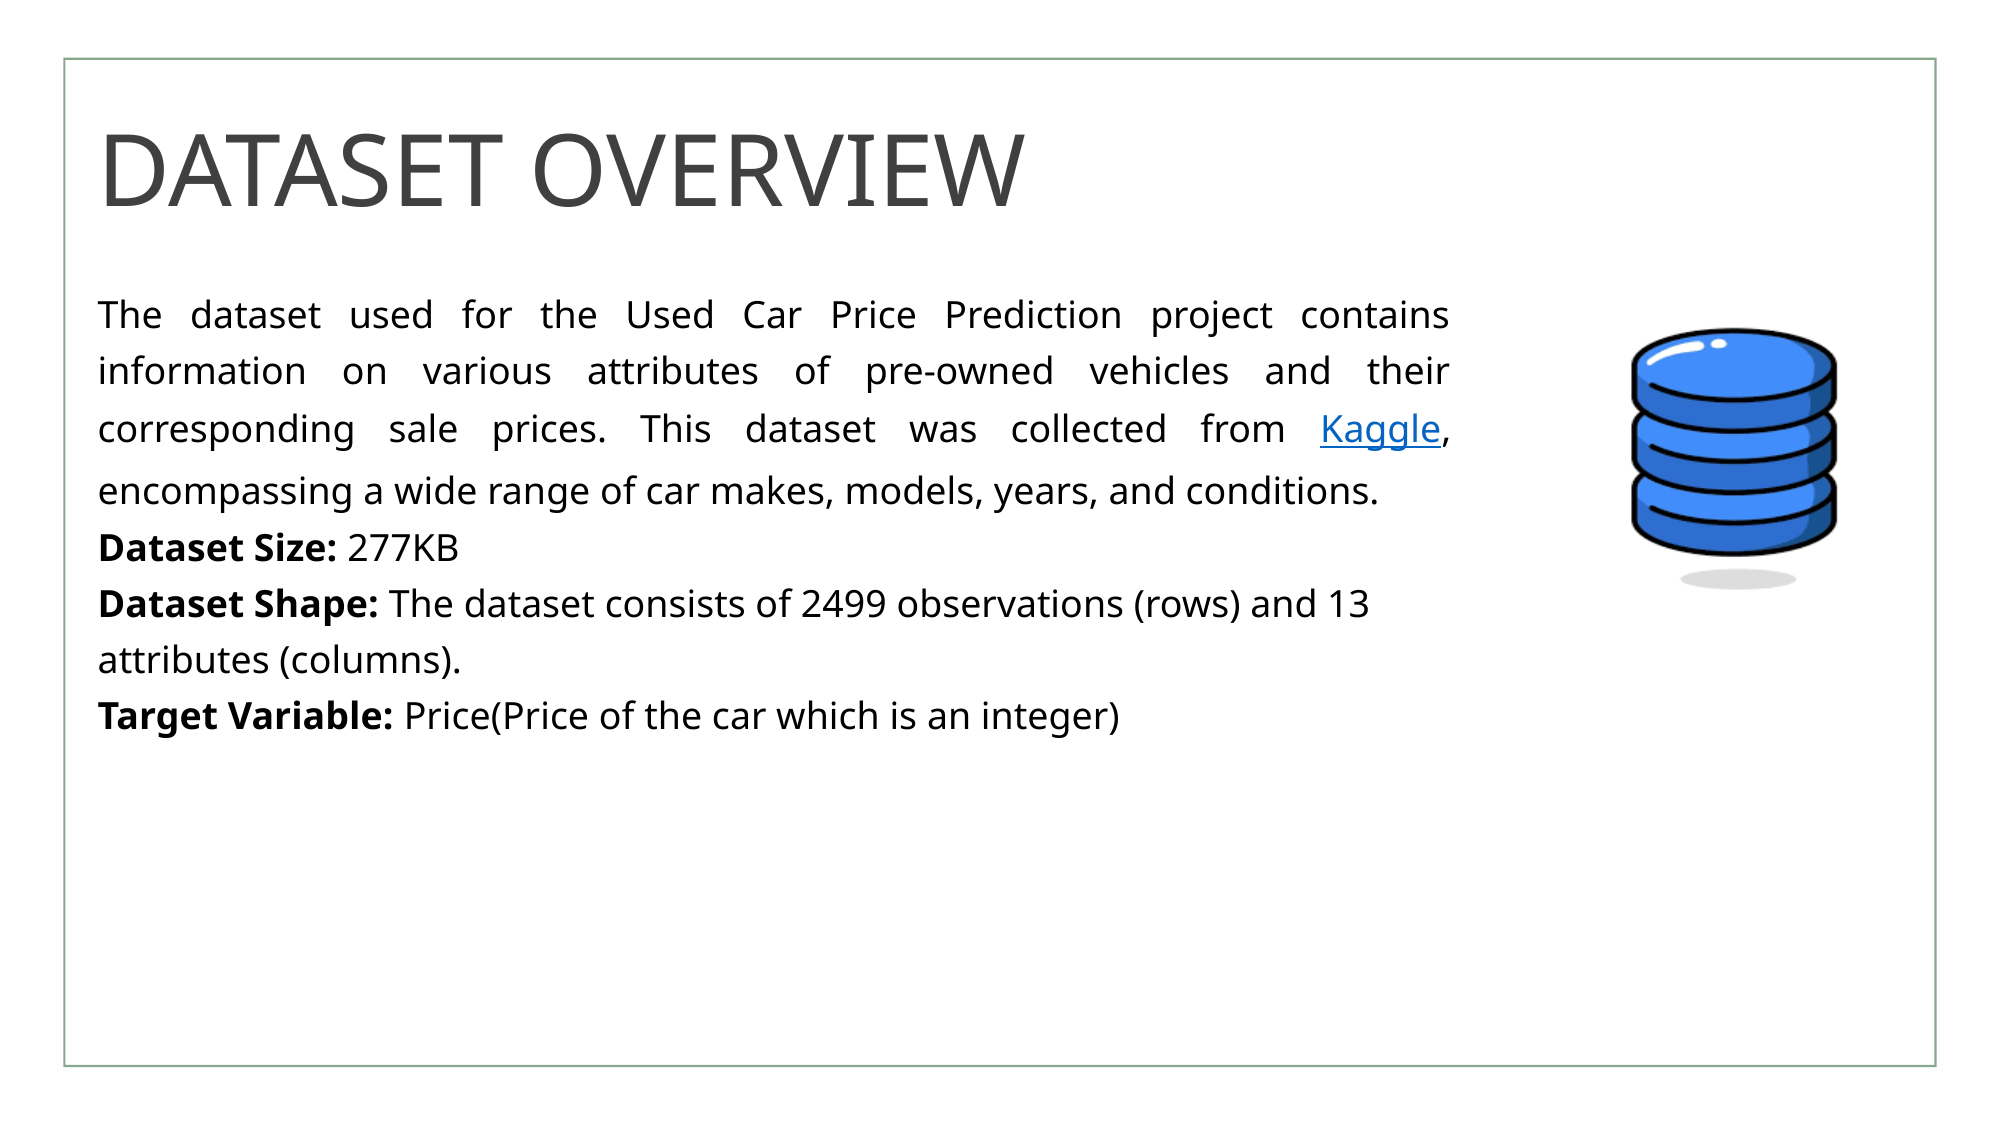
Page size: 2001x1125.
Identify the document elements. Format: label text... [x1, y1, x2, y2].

title DATASET OVERVIEW [82, 66, 1335, 236]
list The dataset used for the Used Car Price Prediction project contains information on various attributes of pre-owned vehicles and their corresponding sale prices. This dataset was collected from Kaggle, encompassing a wide range of car makes, models, years, and conditions. Dataset Size: 277KB Dataset Shape: The dataset consists of 2499 observations (rows) and 13 attributes (columns). Target Variable: Price(Price of the car which is an integer) [82, 272, 1467, 1029]
picture [1558, 298, 1911, 620]
